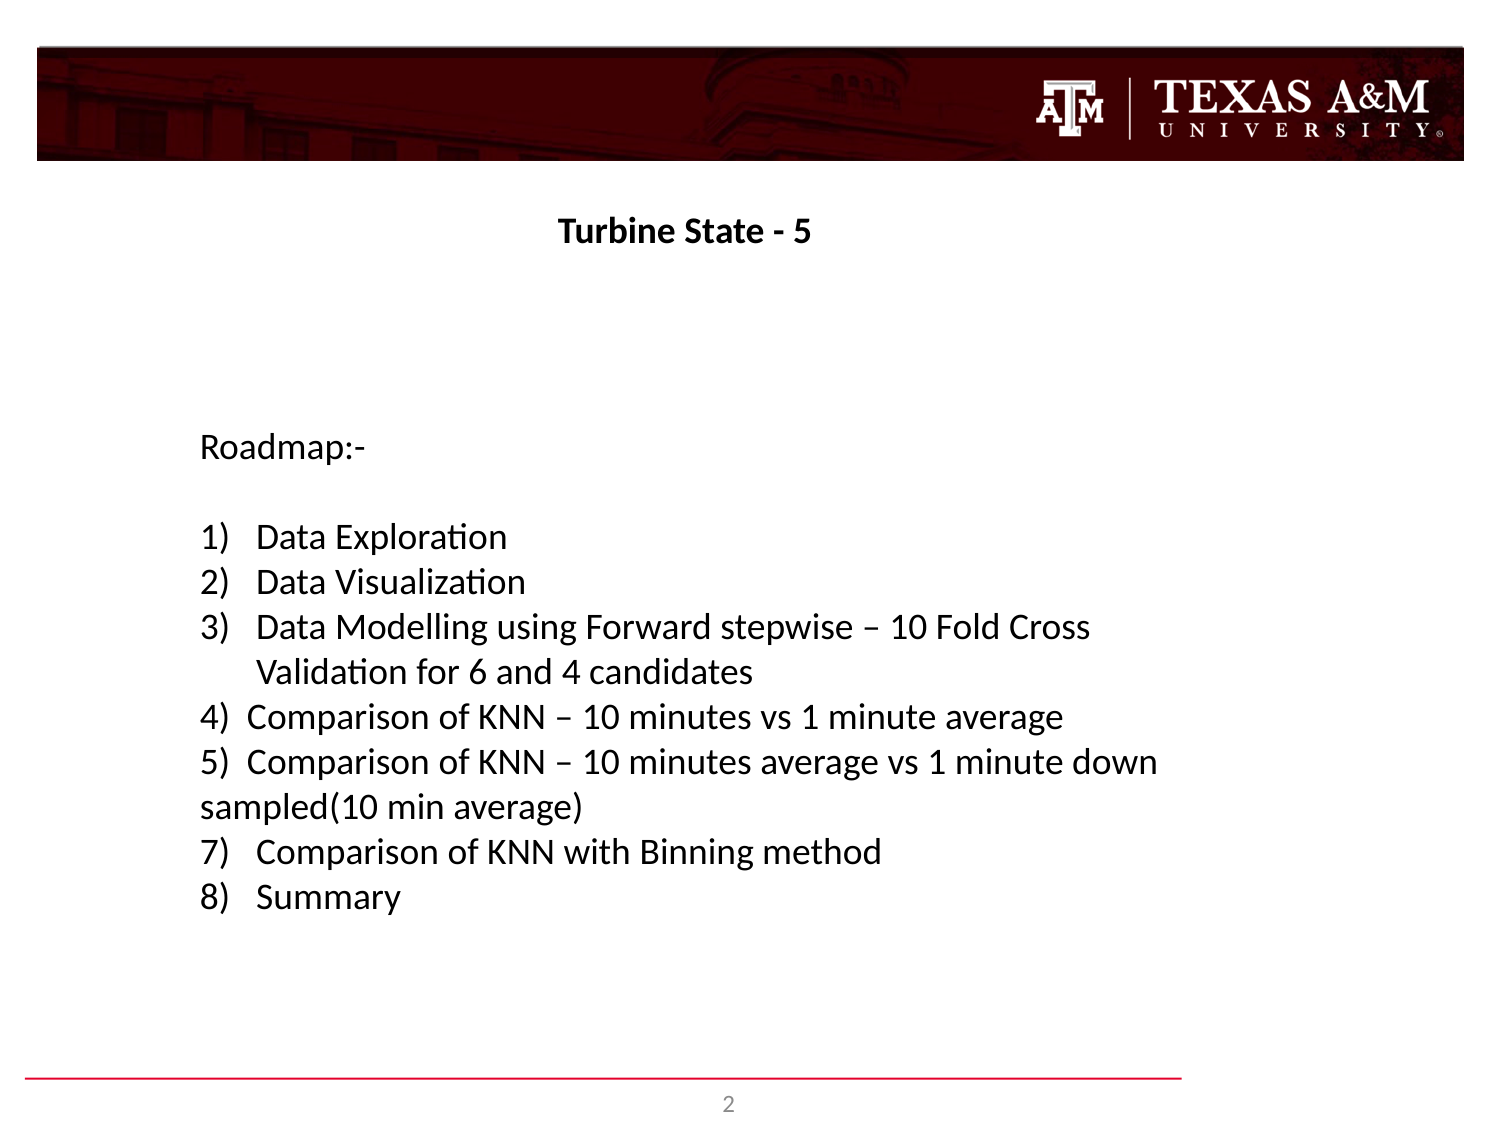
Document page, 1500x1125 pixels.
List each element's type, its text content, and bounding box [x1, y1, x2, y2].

text_box Roadmap:- Data Exploration Data Visualization Data Modelling using Forward stepwise – 10 Fold Cross Validation for 6 and 4 candidates 4) Comparison of KNN – 10 minutes vs 1 minute average 5) Comparison of KNN – 10 minutes average vs 1 minute down sampled(10 min average) Comparison of KNN with Binning method Summary [185, 414, 1200, 925]
text_box Turbine State - 5 [543, 198, 1144, 258]
slide_number 2 [399, 1072, 750, 1125]
picture [37, 45, 1464, 161]
